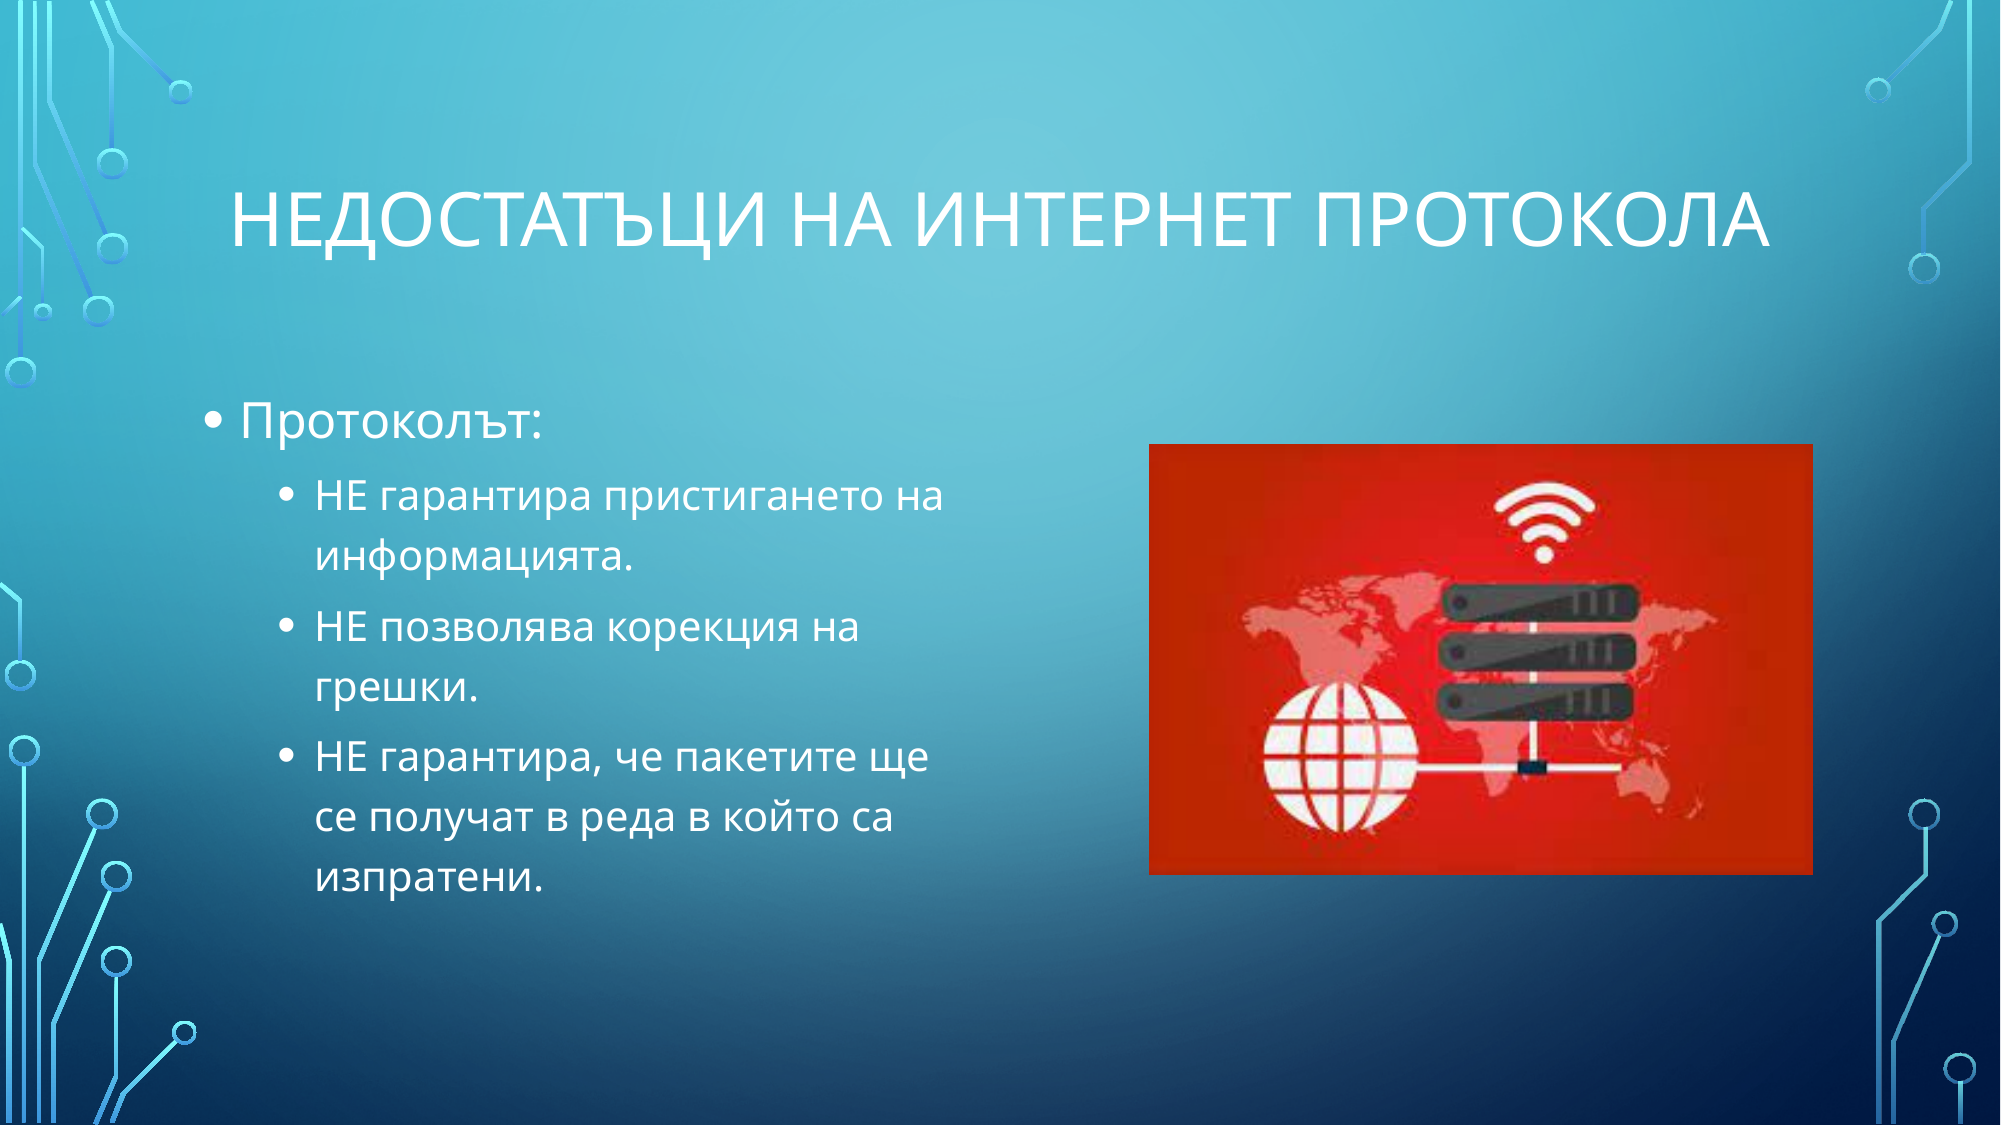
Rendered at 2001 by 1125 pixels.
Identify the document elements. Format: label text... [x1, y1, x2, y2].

title Недостатъци на Интернет протокола [187, 101, 1813, 344]
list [1149, 444, 1813, 875]
list Протоколът: НЕ гарантира пристигането на информацията. НЕ позволява корекция на грешки. НЕ гарантира, че пакетите ще се получат в реда в който са изпратени. [187, 369, 988, 950]
